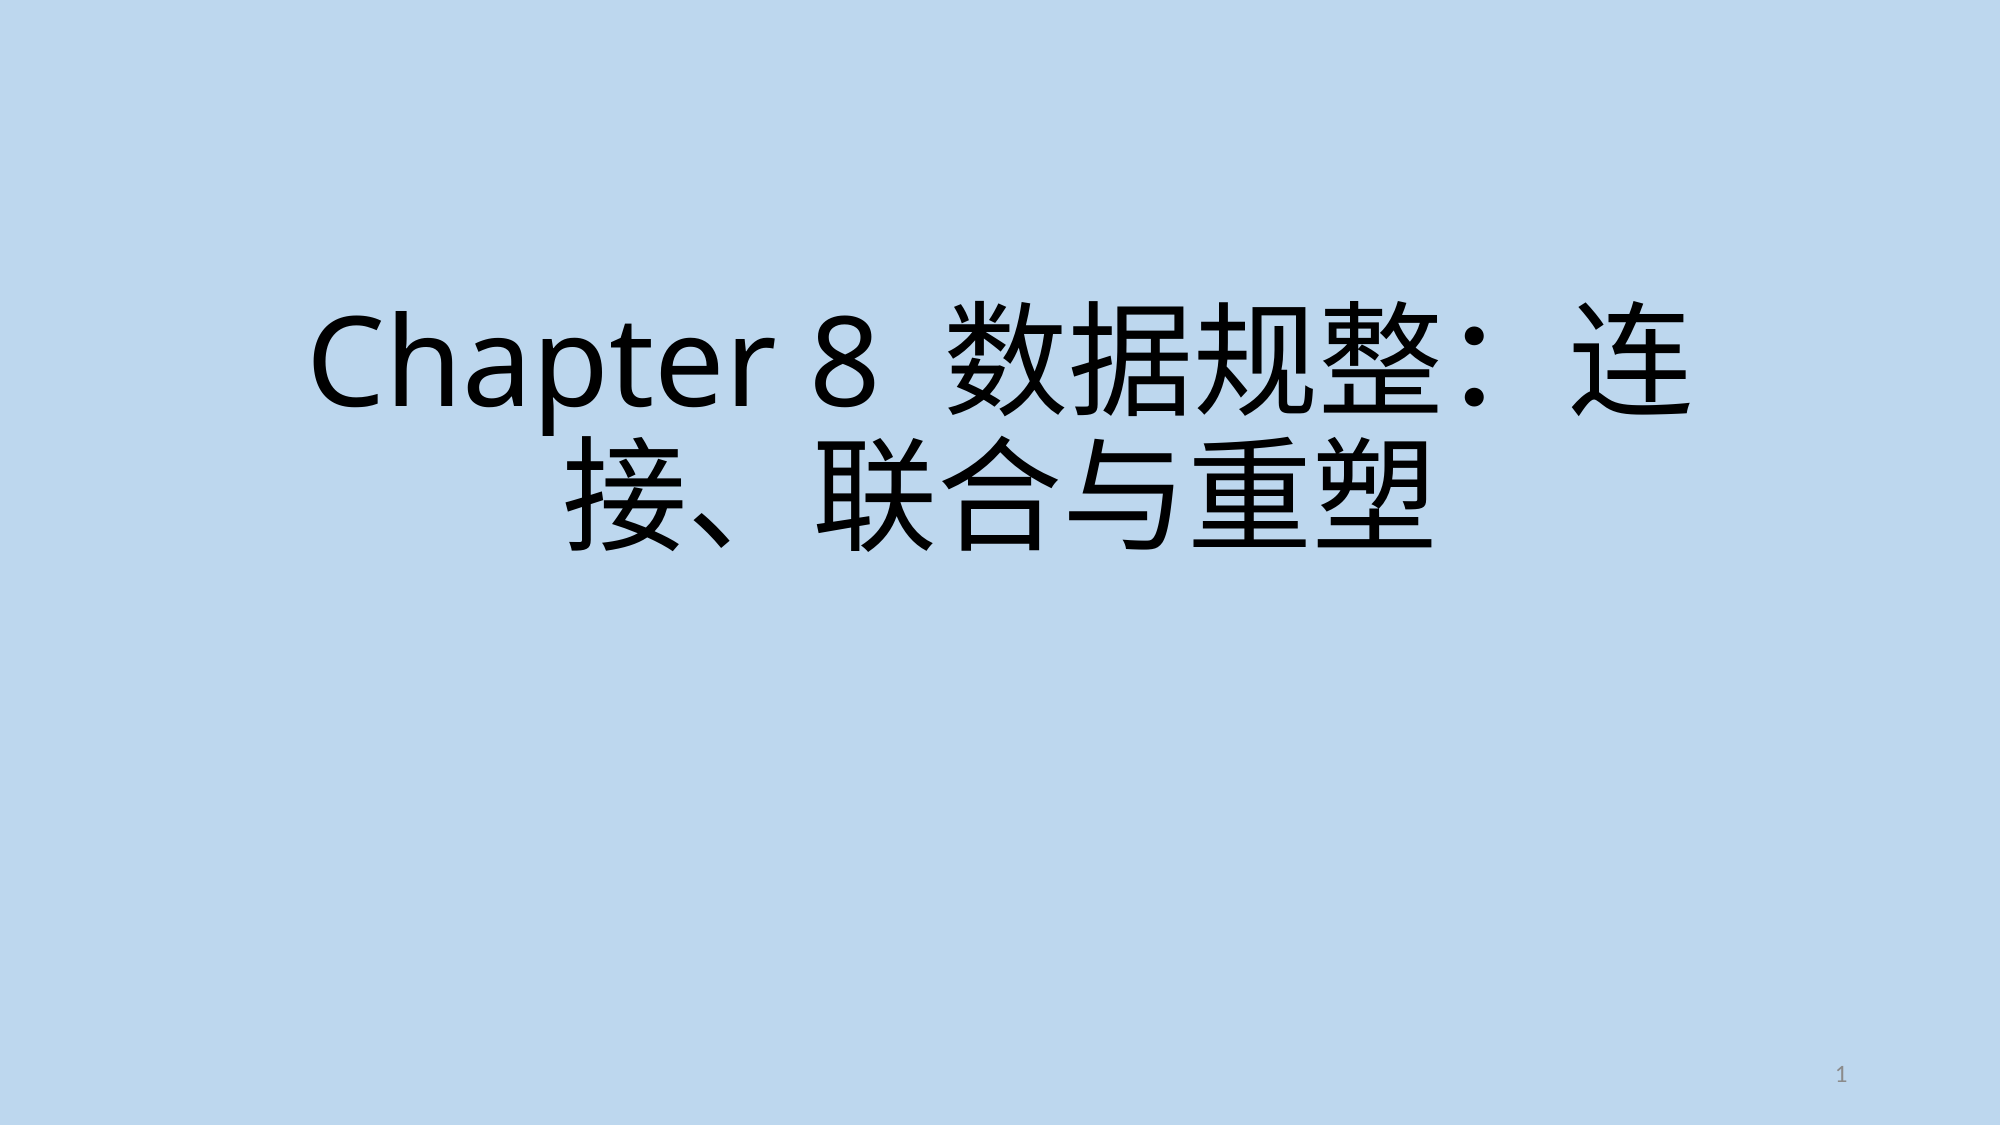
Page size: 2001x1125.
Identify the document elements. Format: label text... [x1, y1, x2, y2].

slide_number 1 [1412, 1042, 1863, 1103]
title Chapter 8 数据规整：连接、联合与重塑 [249, 184, 1750, 576]
